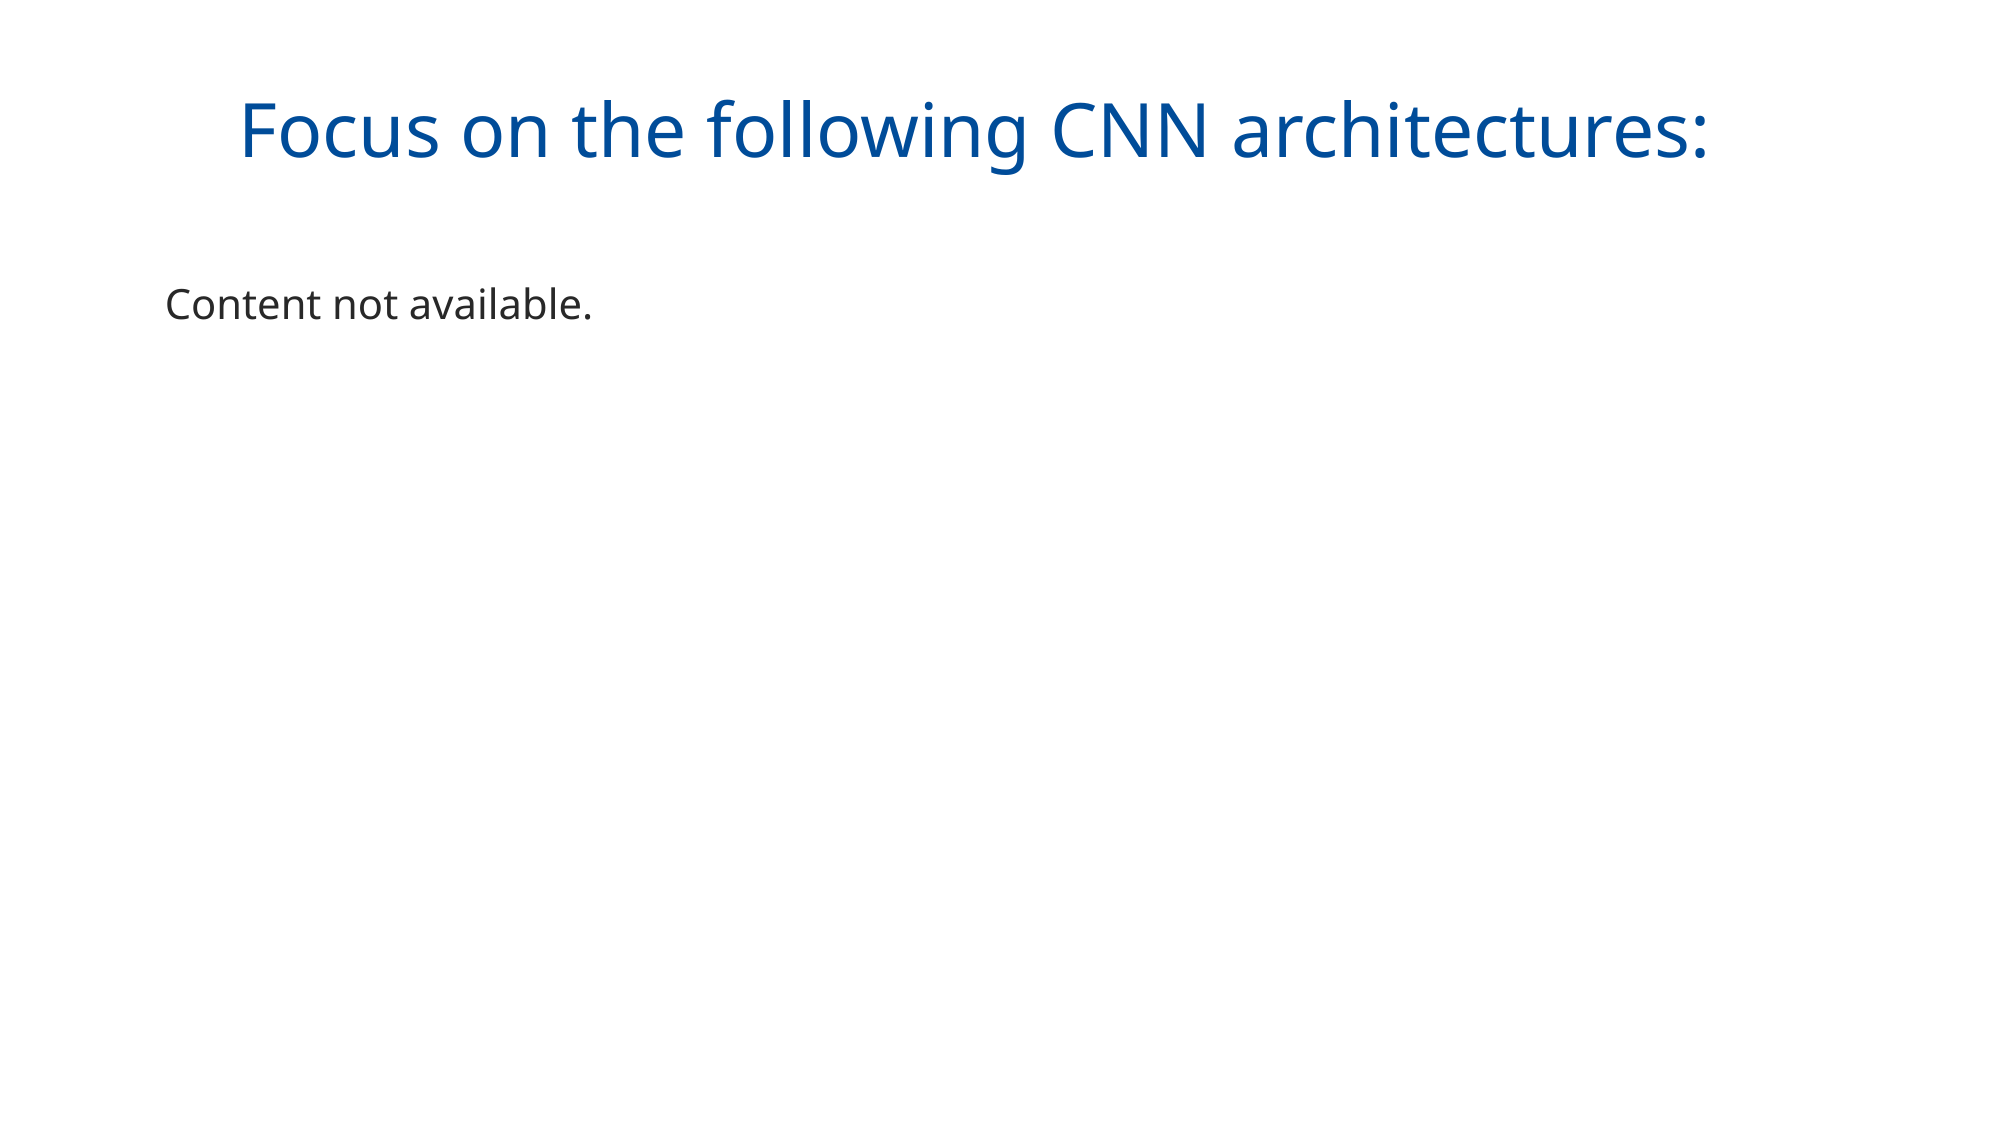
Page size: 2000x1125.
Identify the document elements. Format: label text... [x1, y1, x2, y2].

text_box Content not available. [149, 224, 1800, 335]
text_box Focus on the following CNN architectures: [223, 74, 1727, 180]
